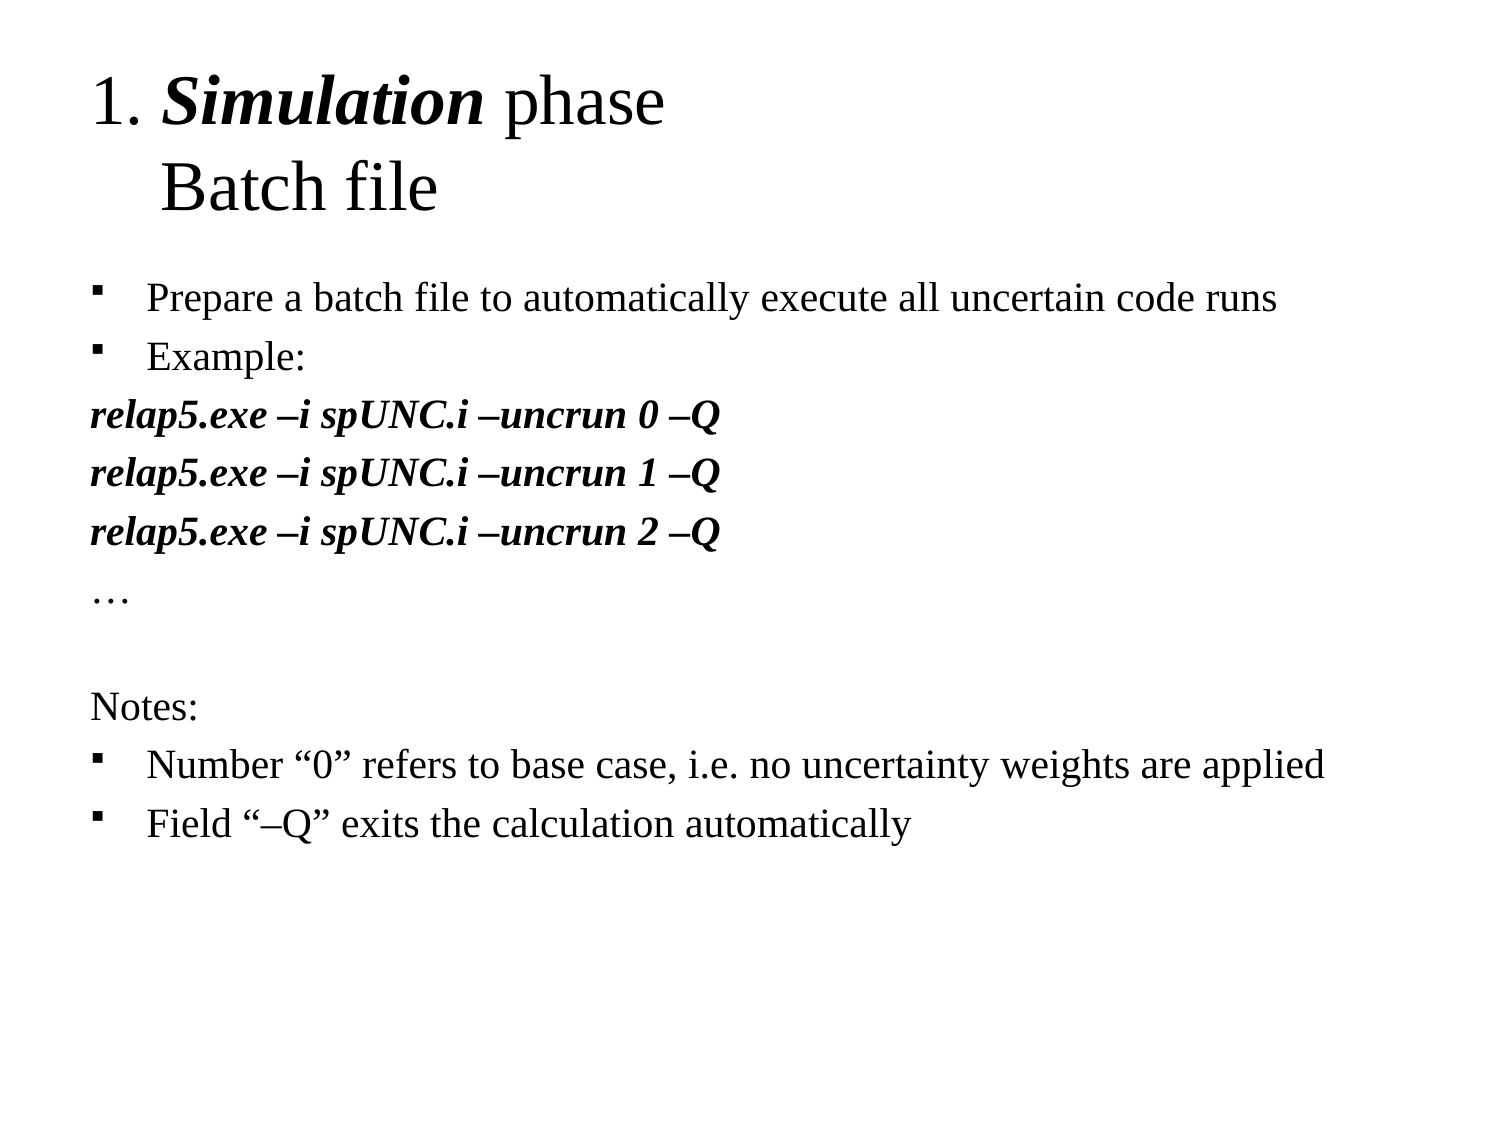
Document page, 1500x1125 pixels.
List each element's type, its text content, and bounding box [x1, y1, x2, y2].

list Prepare a batch file to automatically execute all uncertain code runs Example: relap5.exe –i spUNC.i –uncrun 0 –Q relap5.exe –i spUNC.i –uncrun 1 –Q relap5.exe –i spUNC.i –uncrun 2 –Q … Notes: Number “0” refers to base case, i.e. no uncertainty weights are applied Field “–Q” exits the calculation automatically [75, 262, 1425, 1005]
title 1. Simulation phase Batch file [75, 45, 1425, 233]
